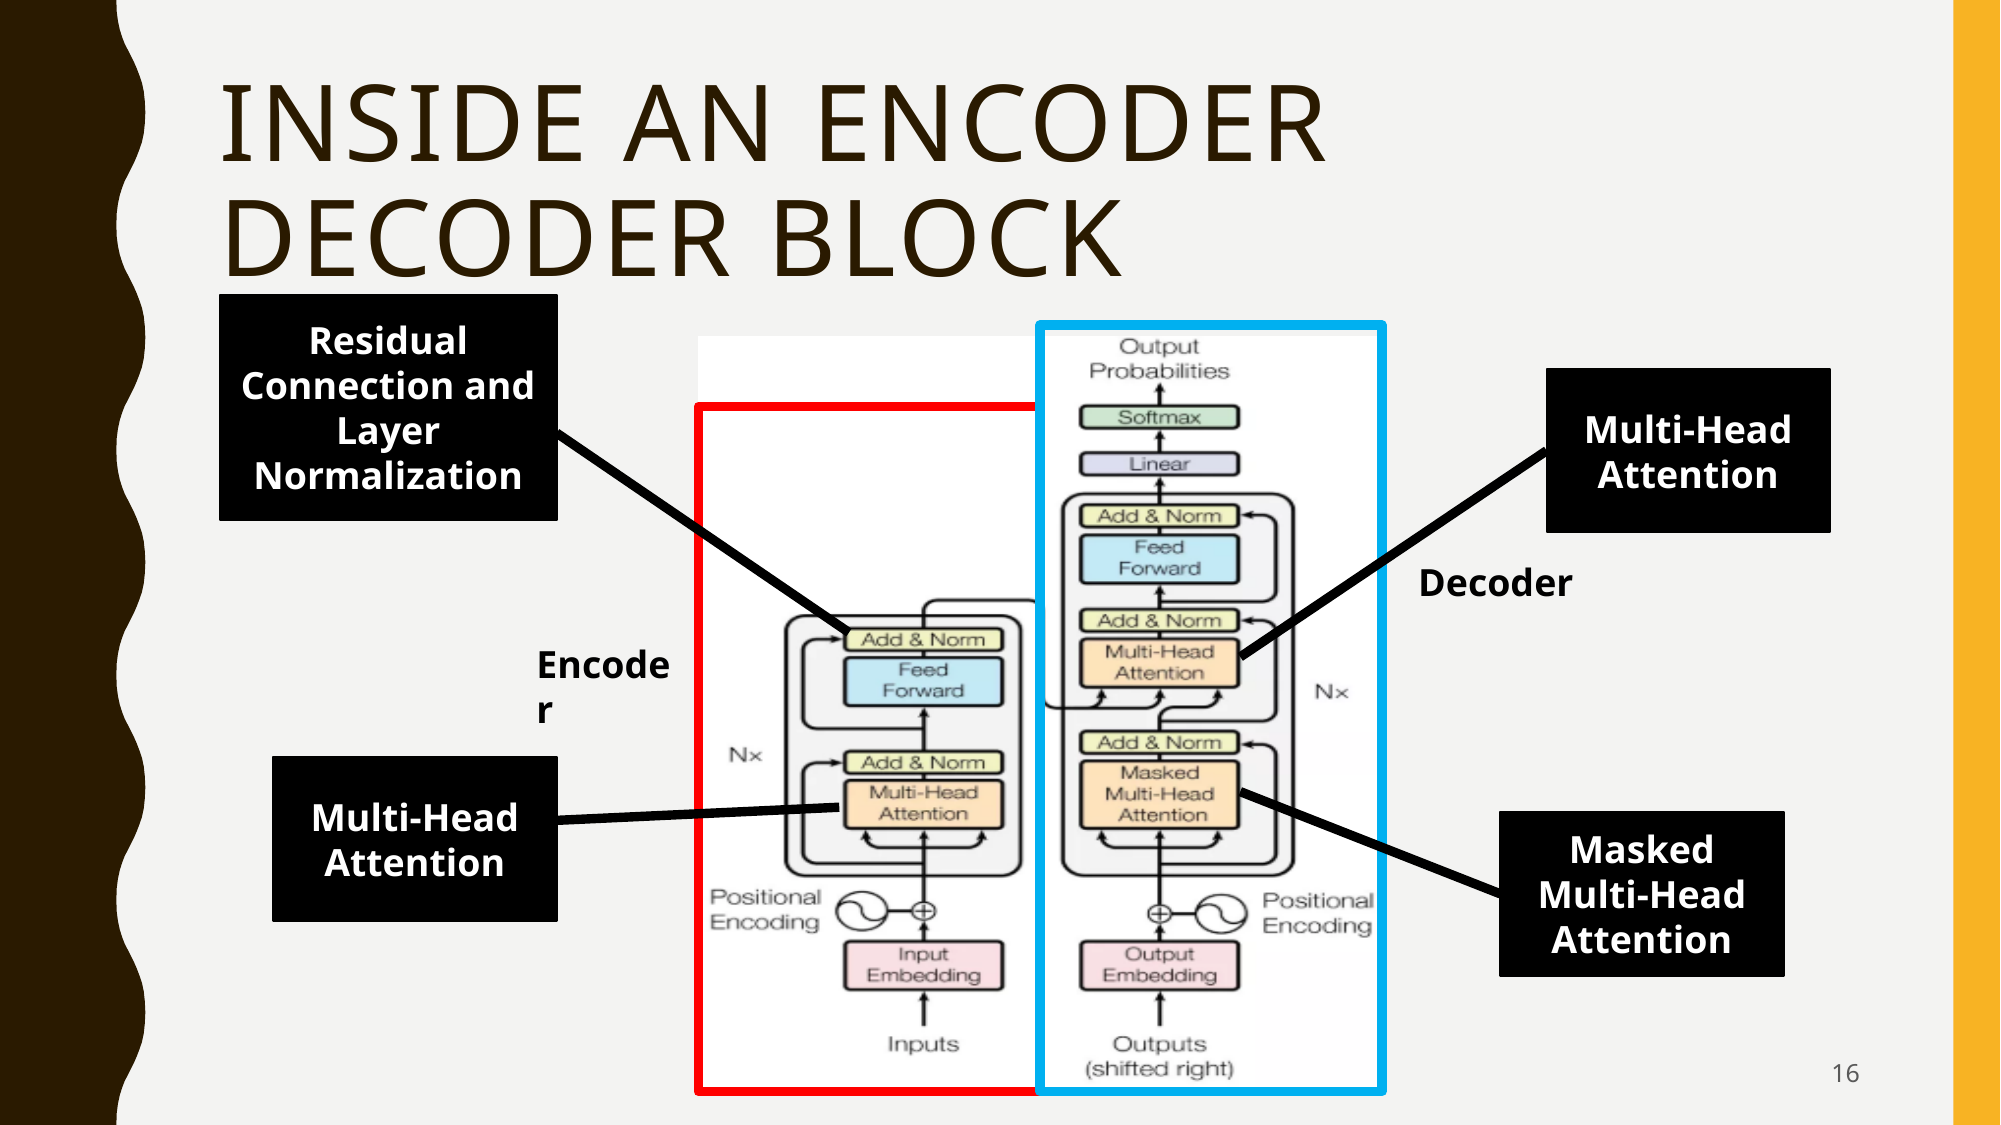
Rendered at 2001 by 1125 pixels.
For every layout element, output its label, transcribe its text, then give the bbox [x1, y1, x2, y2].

text_box Masked Multi-Head Attention [1499, 811, 1785, 977]
picture [698, 336, 1034, 1092]
text_box [1039, 324, 1383, 450]
text_box Multi-Head Attention [1546, 368, 1831, 533]
text_box Multi-Head Attention [272, 756, 558, 922]
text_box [1240, 450, 1547, 657]
text_box Decoder [1547, 551, 1620, 612]
text_box Residual Connection and Layer Normalization [219, 294, 558, 521]
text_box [1240, 791, 1501, 894]
text_box Inside an Encoder Decoder Block [205, 62, 1875, 308]
picture [1046, 336, 1376, 1086]
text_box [556, 432, 849, 633]
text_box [546, 807, 840, 821]
slide_number 16 [1412, 1045, 1875, 1103]
text_box Encoder [521, 633, 698, 738]
